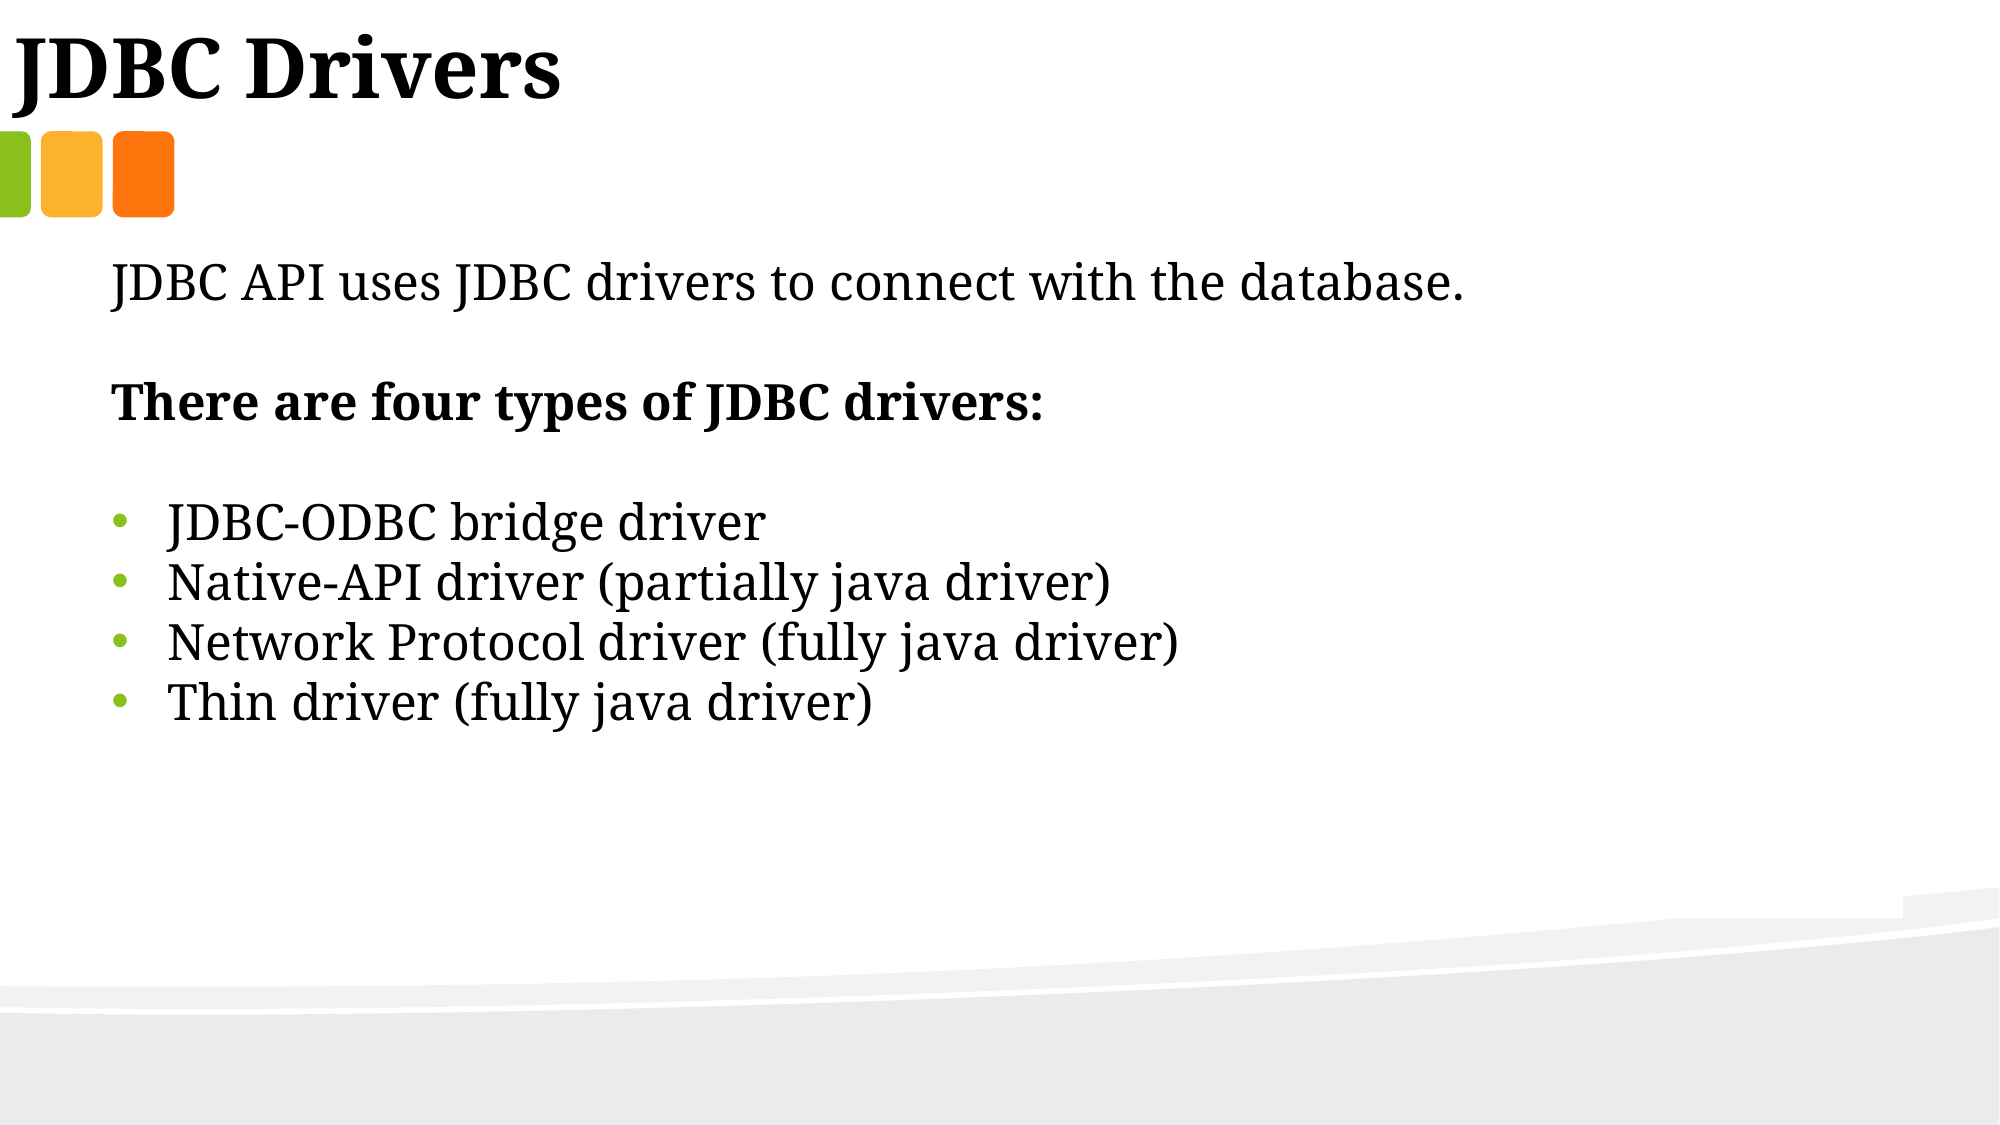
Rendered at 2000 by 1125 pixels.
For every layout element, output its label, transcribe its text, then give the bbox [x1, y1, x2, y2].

text_box JDBC API uses JDBC drivers to connect with the database. There are four types of JDBC drivers: JDBC-ODBC bridge driver Native-API driver (partially java driver) Network Protocol driver (fully java driver) Thin driver (fully java driver) [96, 243, 1903, 919]
text_box JDBC Drivers [0, 0, 1551, 125]
